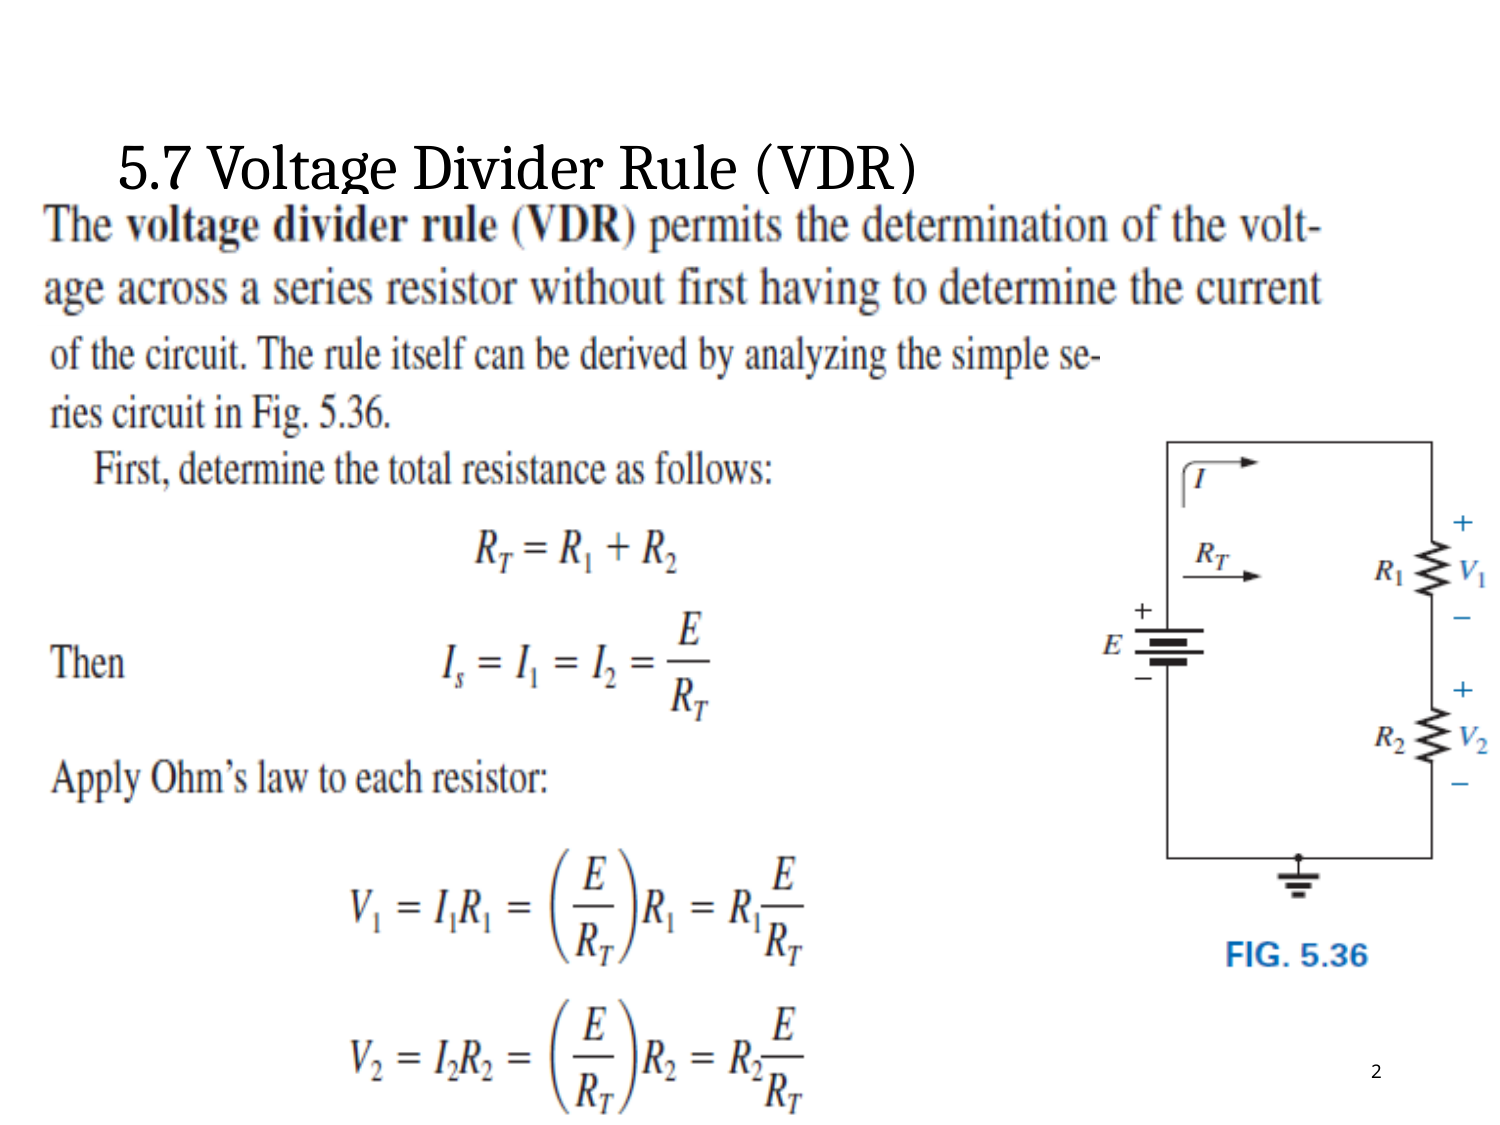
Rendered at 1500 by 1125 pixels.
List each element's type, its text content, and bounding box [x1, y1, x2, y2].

text_box ‹#› [1104, 1042, 1397, 1103]
picture [37, 194, 1500, 1125]
title 5.7 Voltage Divider Rule (VDR) [103, 59, 1397, 278]
